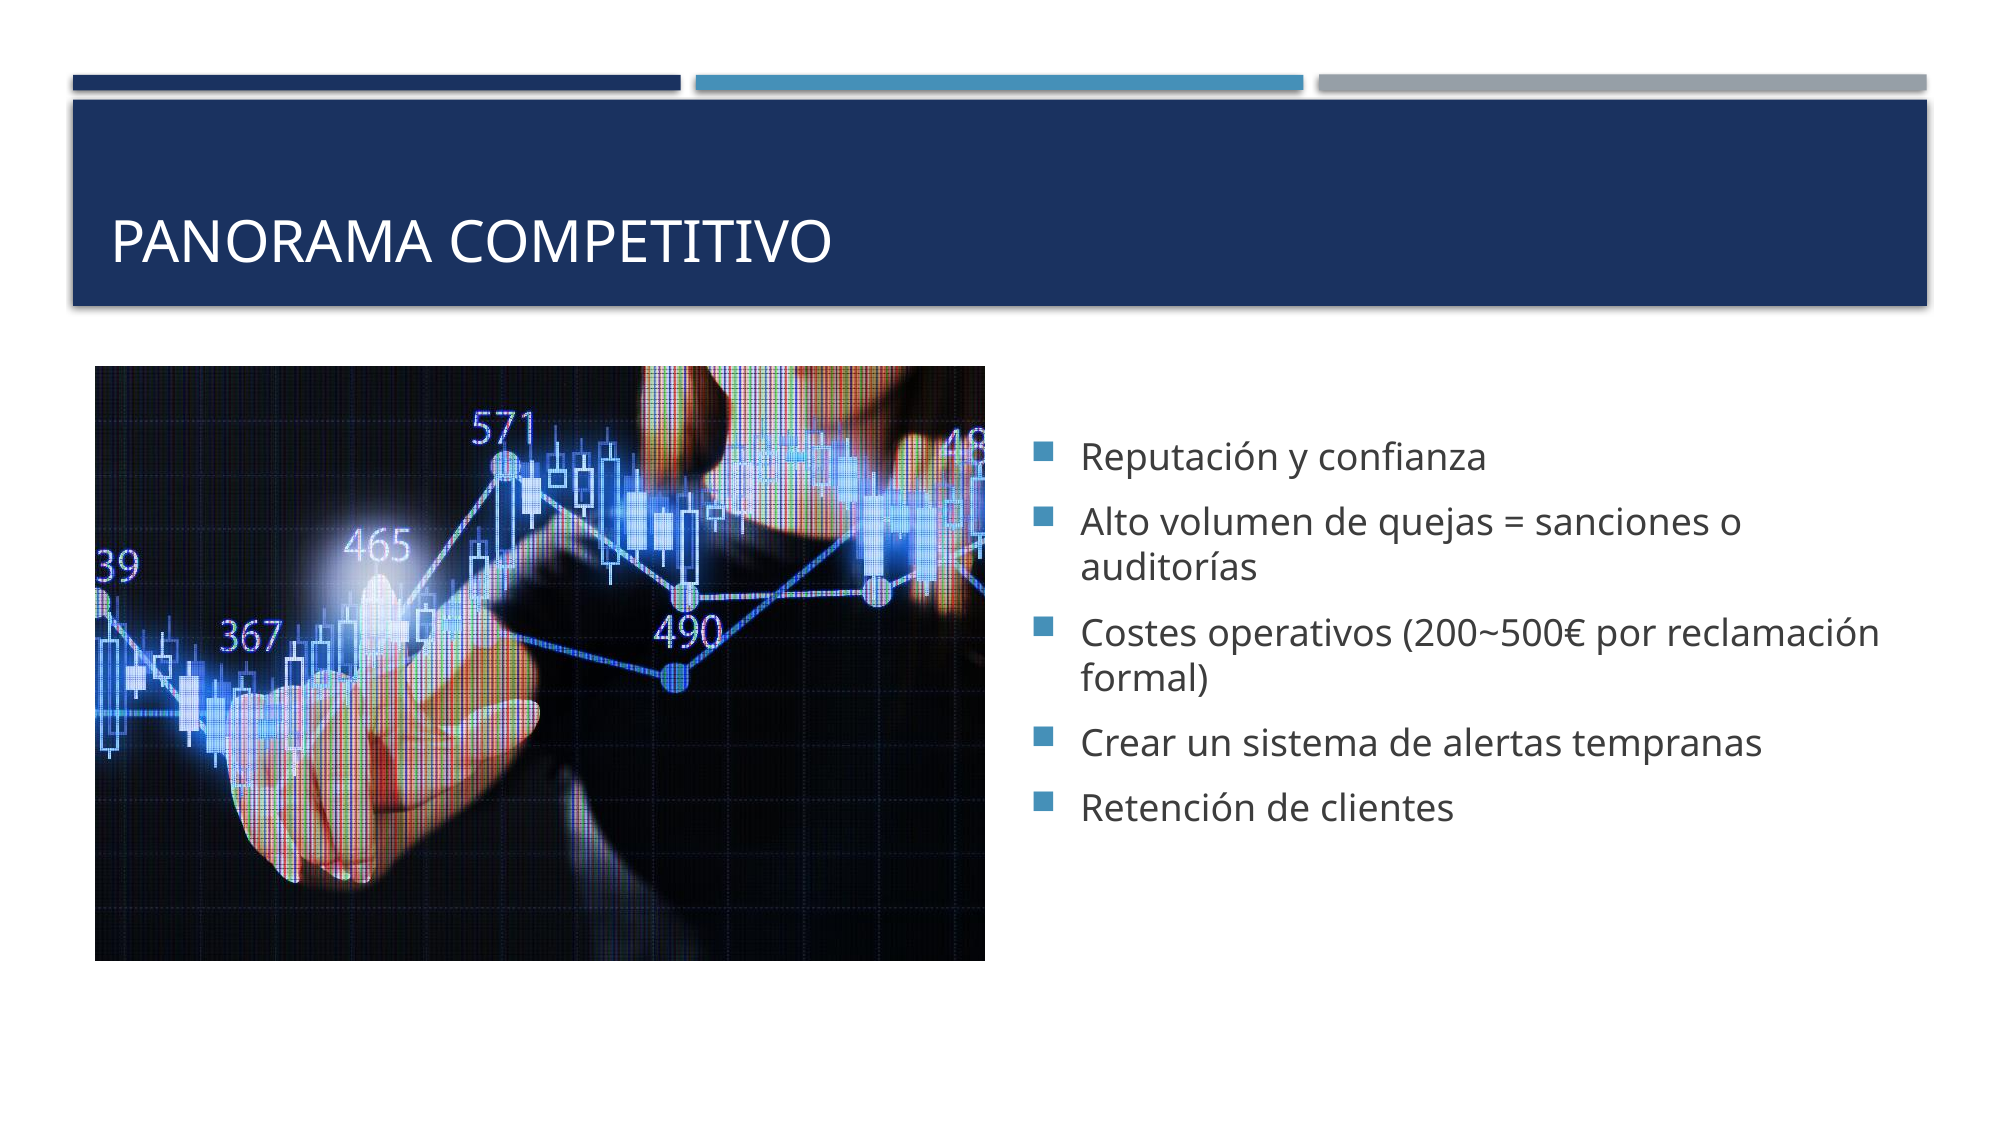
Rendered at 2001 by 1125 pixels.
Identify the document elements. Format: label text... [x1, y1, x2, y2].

title Panorama competitivo [95, 119, 1905, 282]
list Reputación y confianza Alto volumen de quejas = sanciones o auditorías Costes operativos (200~500€ por reclamación formal) Crear un sistema de alertas tempranas Retención de clientes [1015, 365, 1905, 962]
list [94, 365, 986, 962]
